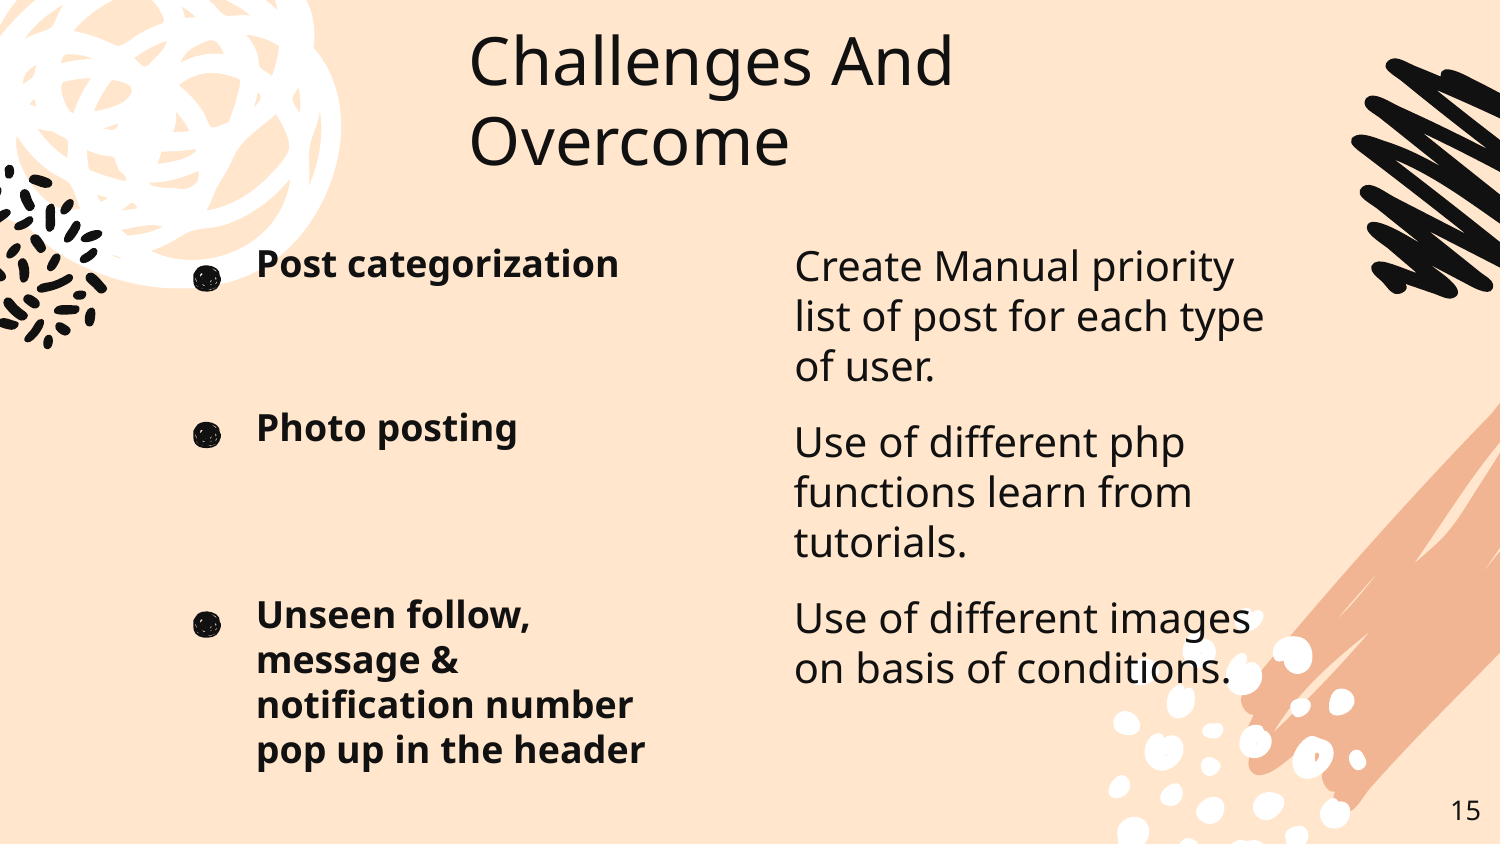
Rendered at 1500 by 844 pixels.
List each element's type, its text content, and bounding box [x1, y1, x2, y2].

text_box Use of different images on basis of conditions. [793, 591, 1293, 716]
title Challenges And Overcome [468, 76, 1207, 179]
text_box Create Manual priority list of post for each type of user. [794, 240, 1293, 364]
text_box [193, 265, 221, 292]
text_box Photo posting [255, 403, 683, 493]
text_box Unseen follow, message & notification number pop up in the header [255, 591, 683, 753]
text_box [193, 421, 221, 449]
text_box Post categorization [255, 240, 683, 330]
slide_number 15 [1391, 779, 1482, 844]
text_box Use of different php functions learn from tutorials. [793, 415, 1319, 505]
text_box [193, 611, 221, 638]
